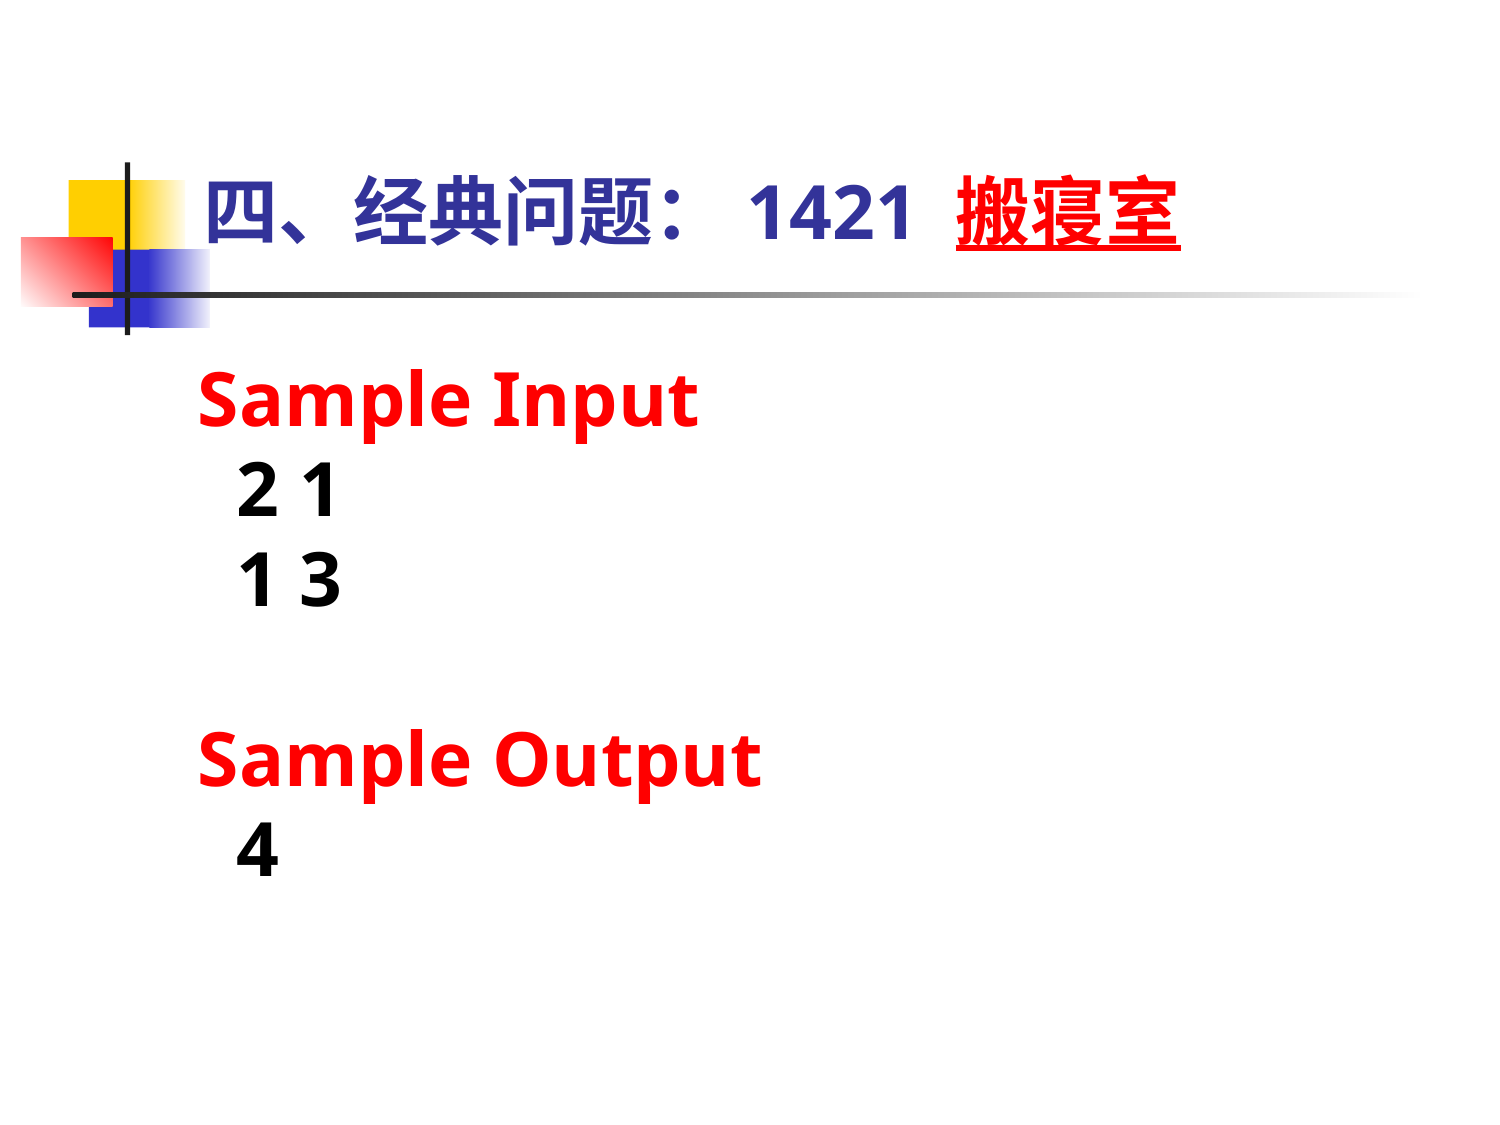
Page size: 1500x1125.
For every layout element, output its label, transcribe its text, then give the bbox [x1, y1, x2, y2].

text_box 四、经典问题：1421 搬寝室 [188, 148, 1403, 290]
text_box Sample Input 2 1 1 3 Sample Output 4 [183, 343, 1057, 899]
text_box [70, 324, 1430, 1024]
